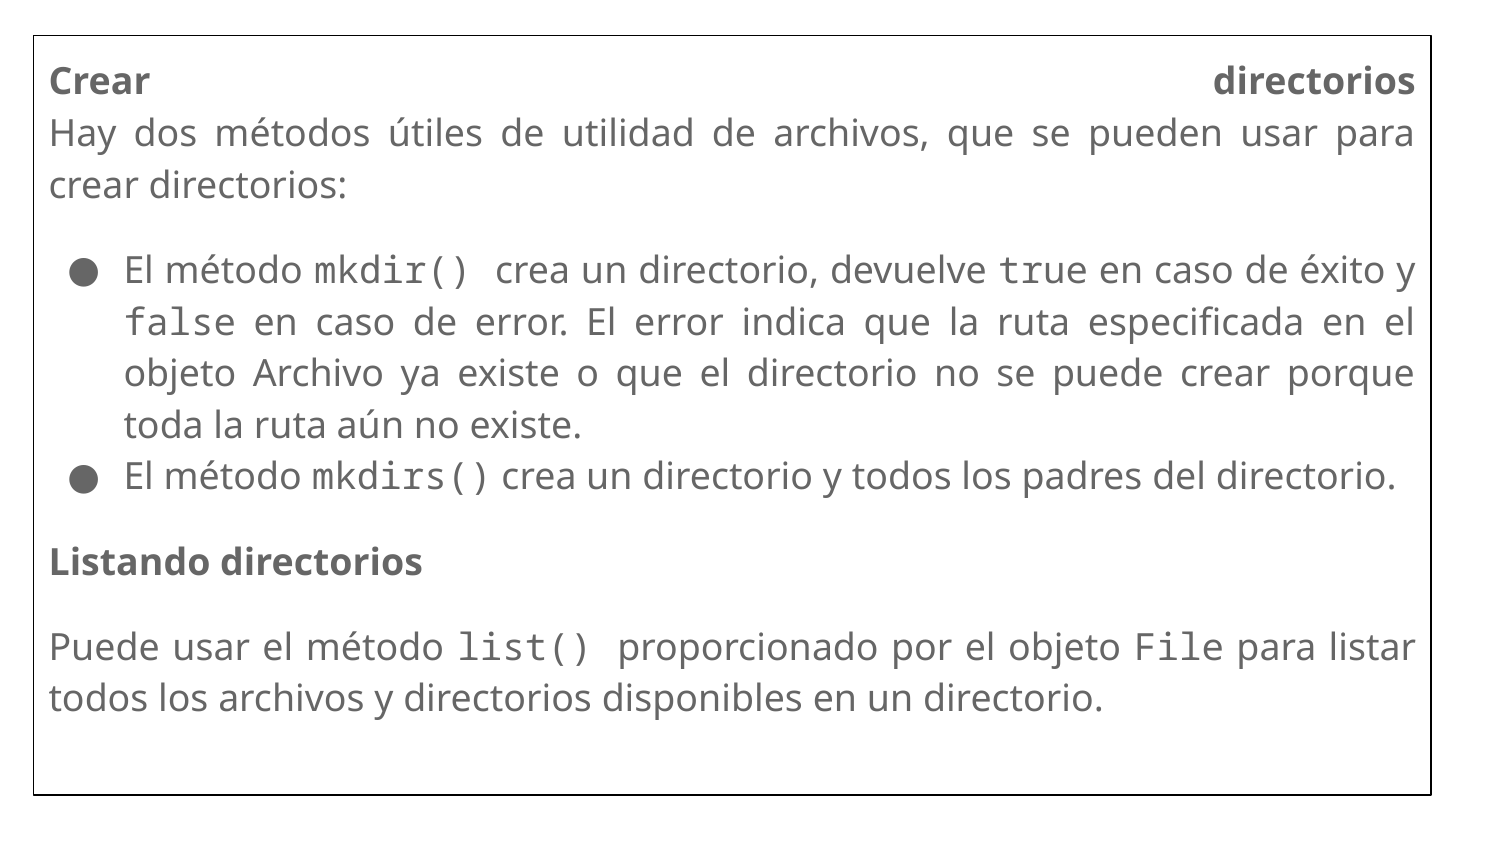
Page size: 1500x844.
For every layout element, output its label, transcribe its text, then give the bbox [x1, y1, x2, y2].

list Crear directorios Hay dos métodos útiles de utilidad de archivos, que se pueden usar para crear directorios: El método mkdir() crea un directorio, devuelve true en caso de éxito y false en caso de error. El error indica que la ruta especificada en el objeto Archivo ya existe o que el directorio no se puede crear porque toda la ruta aún no existe. El método mkdirs() crea un directorio y todos los padres del directorio. Listando directorios Puede usar el método list() proporcionado por el objeto File para listar todos los archivos y directorios disponibles en un directorio. [33, 35, 1432, 796]
